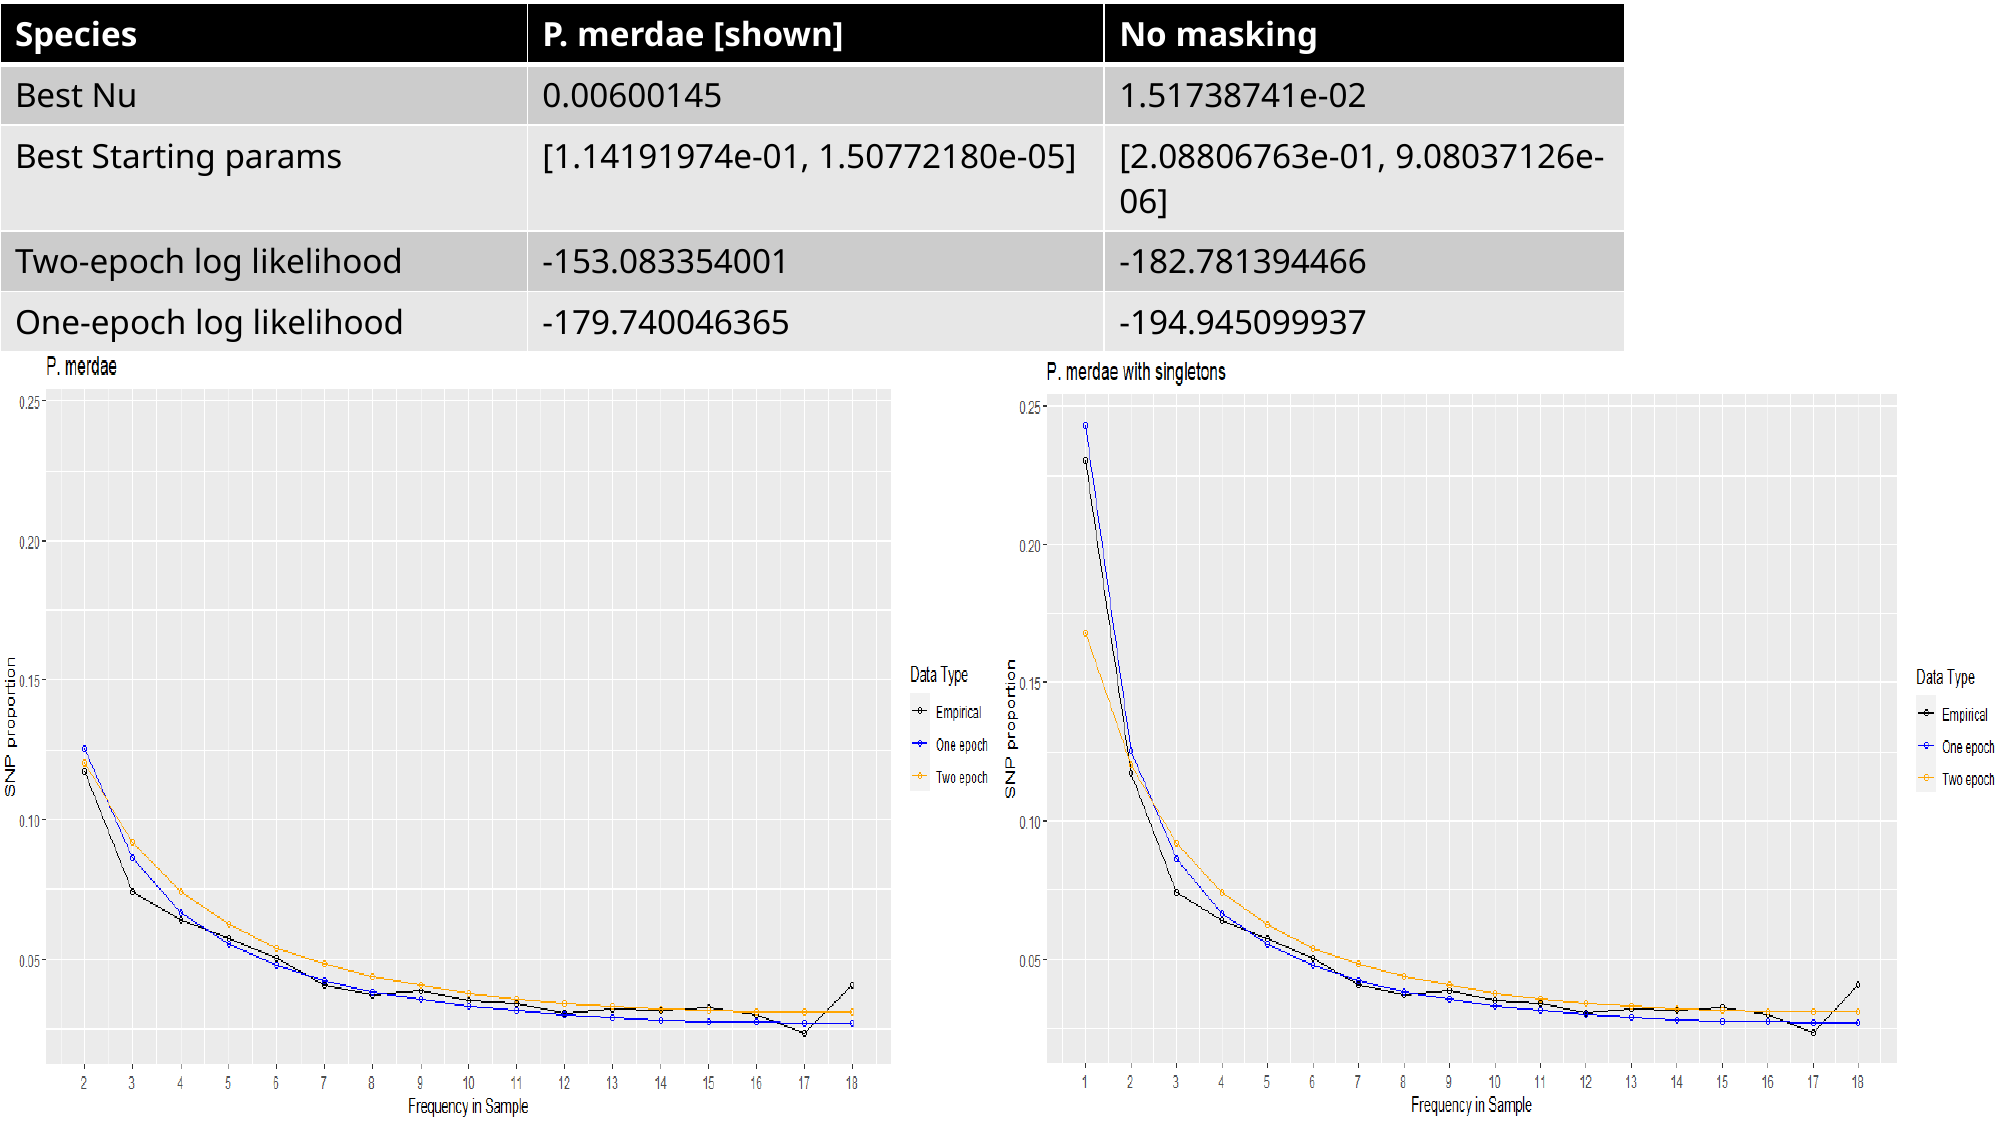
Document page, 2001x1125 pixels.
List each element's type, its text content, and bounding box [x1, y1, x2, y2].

table_cell Best Nu [1, 67, 527, 124]
table_header Species [1, 4, 527, 62]
table_cell Two-epoch log likelihood [1, 232, 527, 291]
table_cell Best Starting params [1, 126, 527, 230]
table_cell -153.083354001 [528, 232, 1103, 291]
table_cell [1.14191974e-01, 1.50772180e-05] [528, 126, 1103, 230]
table_cell -182.781394466 [1105, 232, 1624, 291]
table_header P. merdae [shown] [528, 4, 1103, 62]
table_cell 0.00600145 [528, 67, 1103, 124]
table_cell -194.945099937 [1105, 292, 1624, 351]
table_cell One-epoch log likelihood [1, 292, 527, 351]
table_cell 1.51738741e-02 [1105, 67, 1624, 124]
picture [2, 351, 1998, 1125]
table_cell -179.740046365 [528, 292, 1103, 351]
table_cell [2.08806763e-01, 9.08037126e-06] [1105, 126, 1624, 230]
table_header No masking [1105, 4, 1624, 62]
